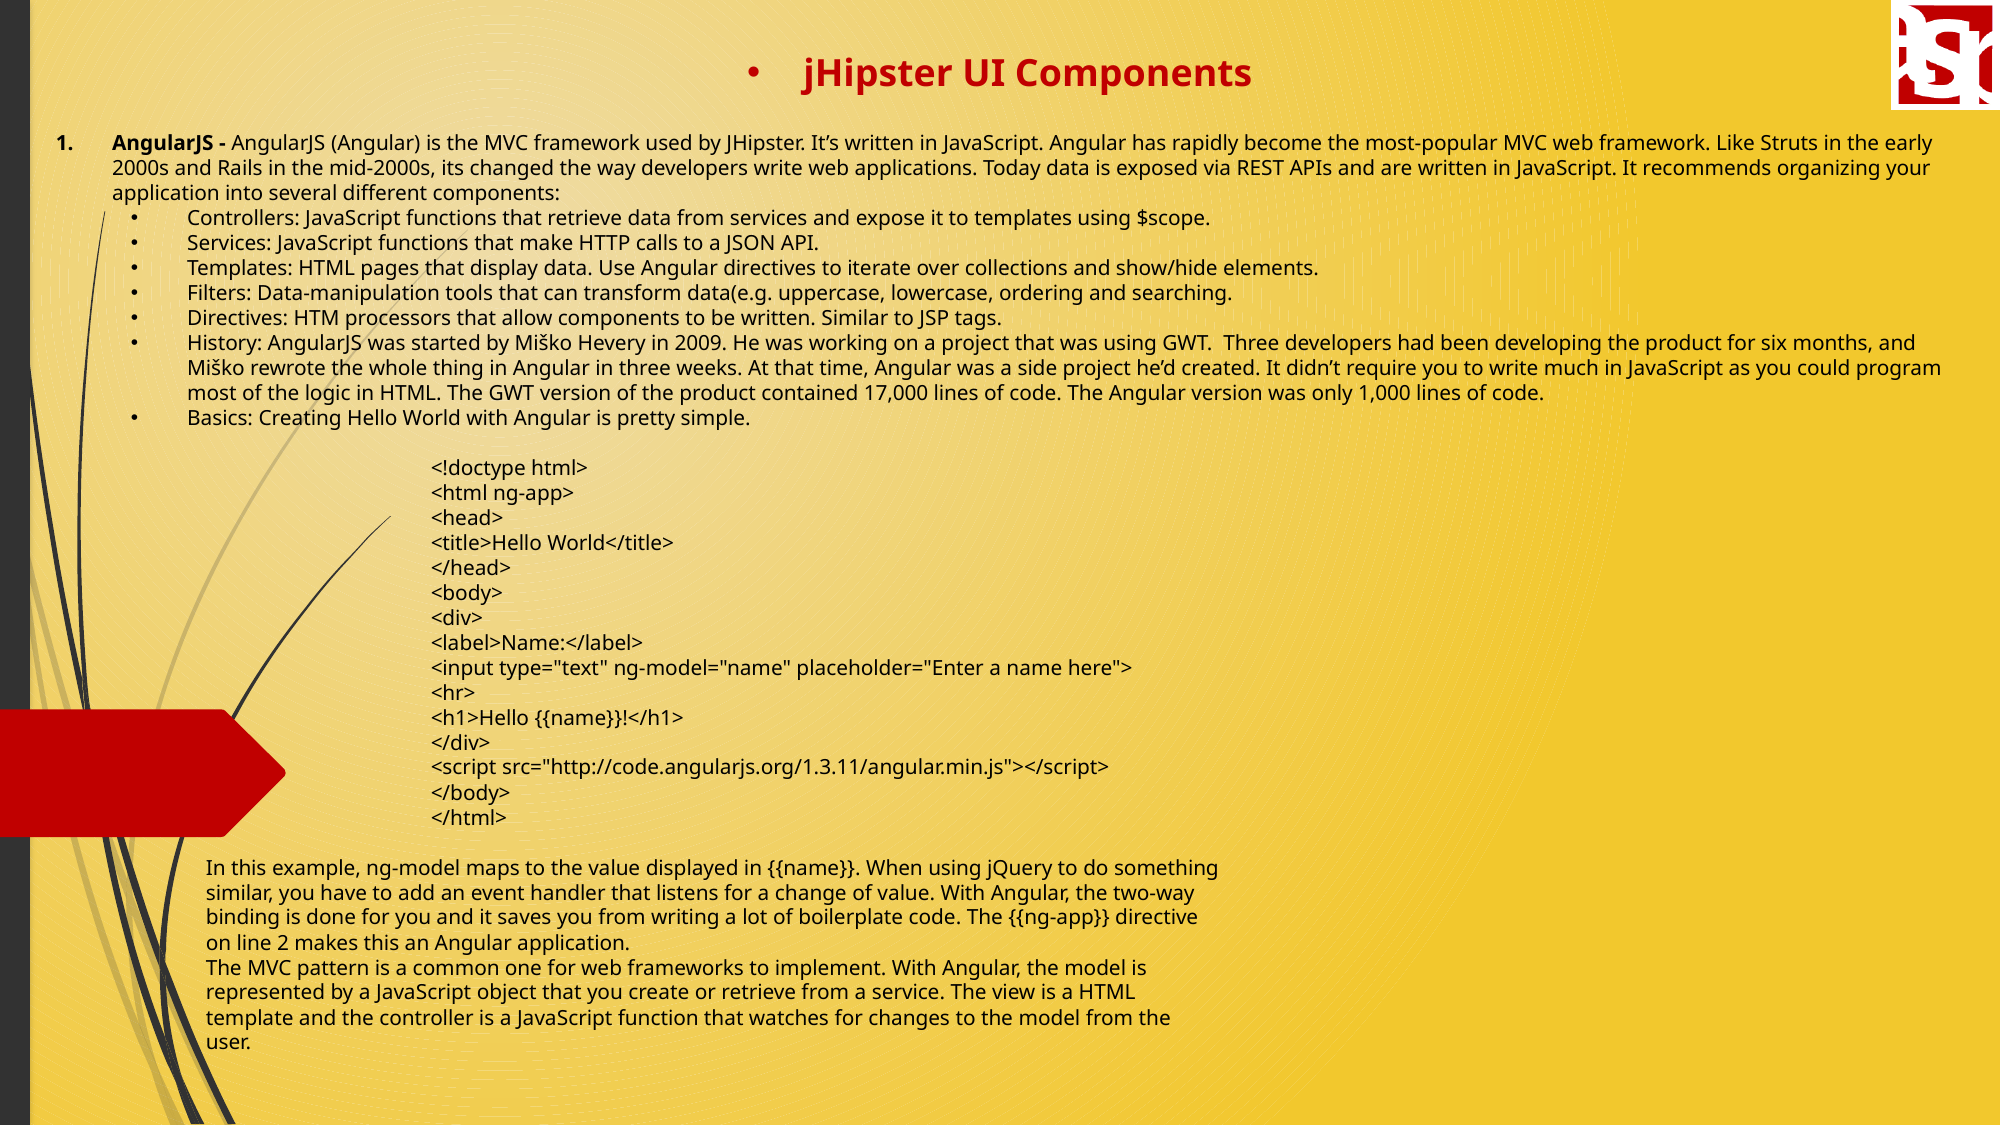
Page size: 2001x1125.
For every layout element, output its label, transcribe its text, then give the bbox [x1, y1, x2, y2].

picture [1891, 0, 2000, 111]
text_box jHipster UI Components [732, 41, 1268, 102]
text_box AngularJS - AngularJS (Angular) is the MVC framework used by JHipster. It’s written in JavaScript. Angular has rapidly become the most-popular MVC web framework. Like Struts in the early 2000s and Rails in the mid-2000s, its changed the way developers write web applications. Today data is exposed via REST APIs and are written in JavaScript. It recommends organizing your application into several different components: Controllers: JavaScript functions that retrieve data from services and expose it to templates using $scope. Services: JavaScript functions that make HTTP calls to a JSON API. Templates: HTML pages that display data. Use Angular directives to iterate over collections and show/hide elements. Filters: Data-manipulation tools that can transform data(e.g. uppercase, lowercase, ordering and searching. Directives: HTM processors that allow components to be written. Similar to JSP tags. History: AngularJS was started by Miško Hevery in 2009. He was working on a project that was using GWT. Three developers had been developing the product for six months, and Miško rewrote the whole thing in Angular in three weeks. At that time, Angular was a side project he’d created. It didn’t require you to write much in JavaScript as you could program most of the logic in HTML. The GWT version of the product contained 17,000 lines of code. The Angular version was only 1,000 lines of code. Basics: Creating Hello World with Angular is pretty simple. <!doctype html> <html ng-app> <head> <title>Hello World</title> </head> <body> <div> <label>Name:</label> <input type="text" ng-model="name" placeholder="Enter a name here"> <hr> <h1>Hello {{name}}!</h1> </div> <script src="http://code.angularjs.org/1.3.11/angular.min.js"></script> </body> </html> In this example, ng-model maps to the value displayed in {{name}}. When using jQuery to do something similar, you have to add an event handler that listens for a change of value. With Angular, the two-way binding is done for you and it saves you from writing a lot of boilerplate code. The {{ng-app}} directive on line 2 makes this an Angular application. The MVC pattern is a common one for web frameworks to implement. With Angular, the model is represented by a JavaScript object that you create or retrieve from a service. The view is a HTML template and the controller is a JavaScript function that watches for changes to the model from the user. [40, 122, 1984, 1087]
